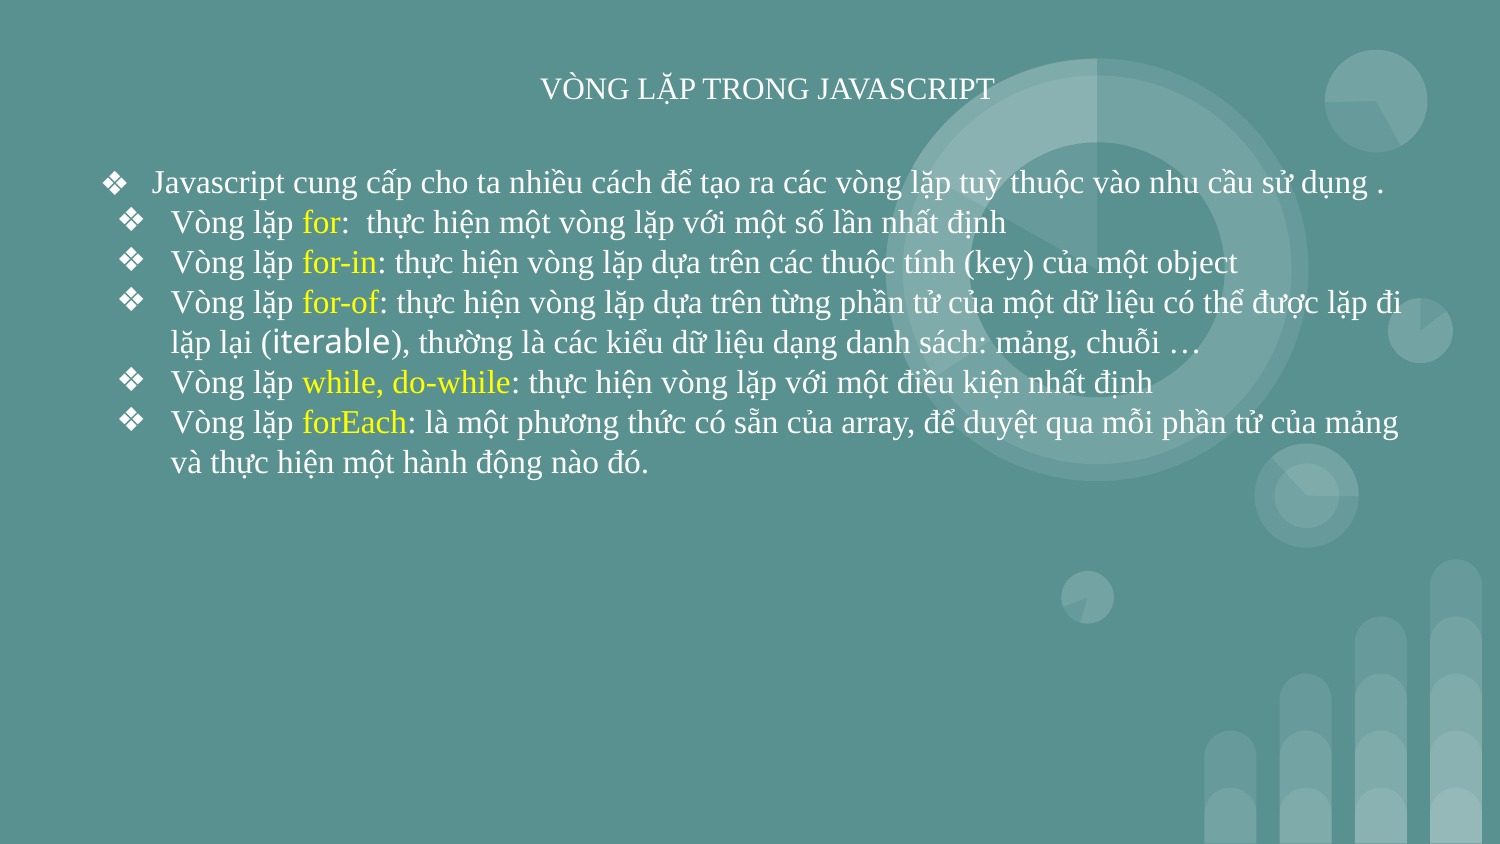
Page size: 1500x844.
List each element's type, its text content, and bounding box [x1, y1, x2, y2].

title VÒNG LẶP TRONG JAVASCRIPT [114, 15, 1421, 122]
text_box Javascript cung cấp cho ta nhiều cách để tạo ra các vòng lặp tuỳ thuộc vào nhu cầu sử dụng . Vòng lặp for: thực hiện một vòng lặp với một số lần nhất định Vòng lặp for-in: thực hiện vòng lặp dựa trên các thuộc tính (key) của một object Vòng lặp for-of: thực hiện vòng lặp dựa trên từng phần tử của một dữ liệu có thể được lặp đi lặp lại (iterable), thường là các kiểu dữ liệu dạng danh sách: mảng, chuỗi … Vòng lặp while, do-while: thực hiện vòng lặp với một điều kiện nhất định Vòng lặp forEach: là một phương thức có sẵn của array, để duyệt qua mỗi phần tử của mảng và thực hiện một hành động nào đó. [80, 145, 1421, 575]
